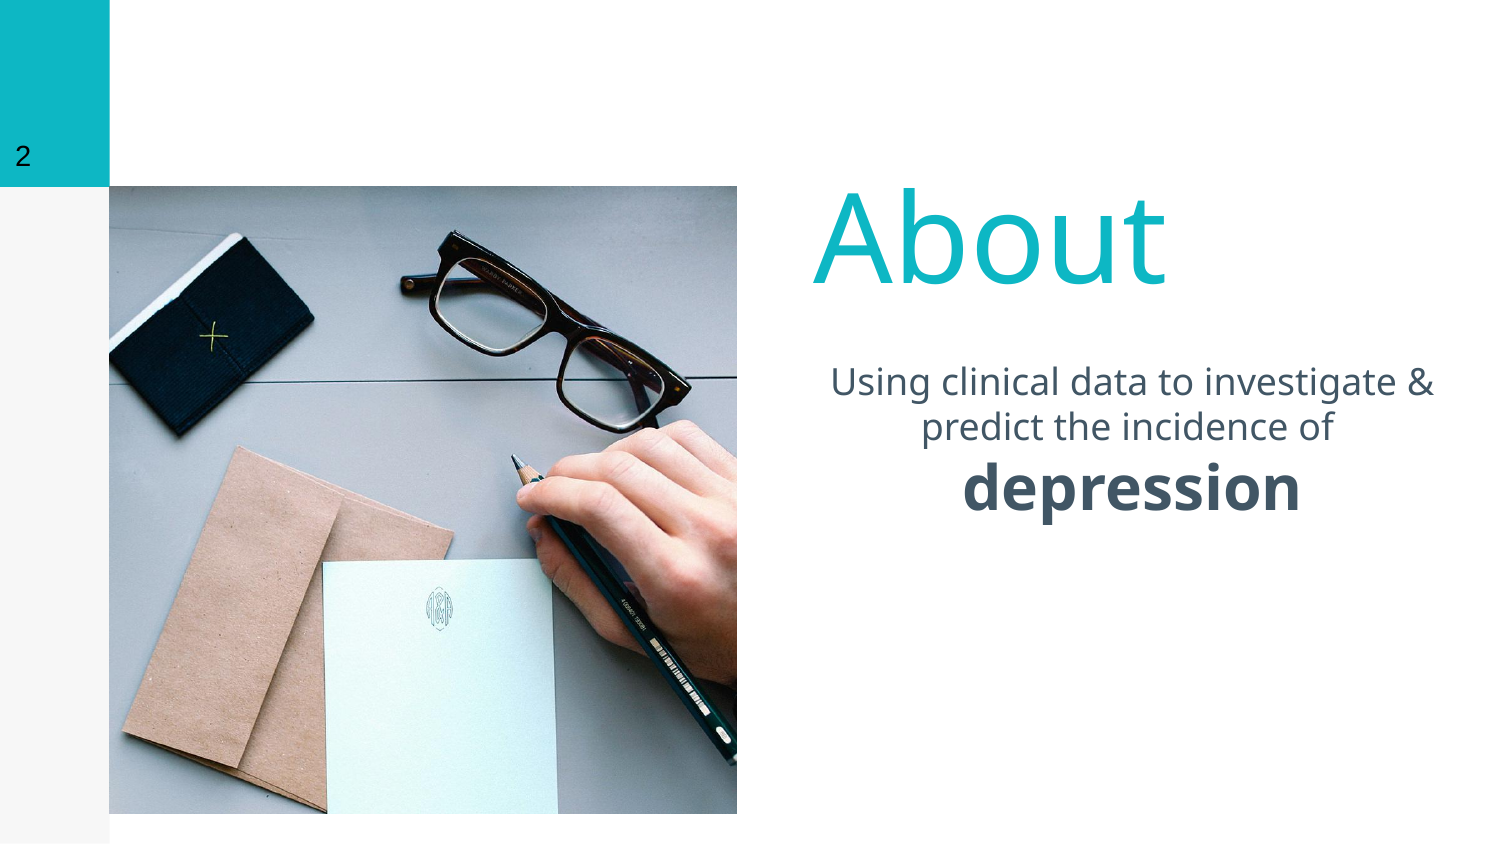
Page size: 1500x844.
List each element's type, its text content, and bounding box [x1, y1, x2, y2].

picture [109, 186, 737, 814]
title About [798, 143, 1323, 331]
slide_number ‹#› [0, 0, 110, 187]
list Using clinical data to investigate & predict the incidence of depression [798, 342, 1468, 759]
